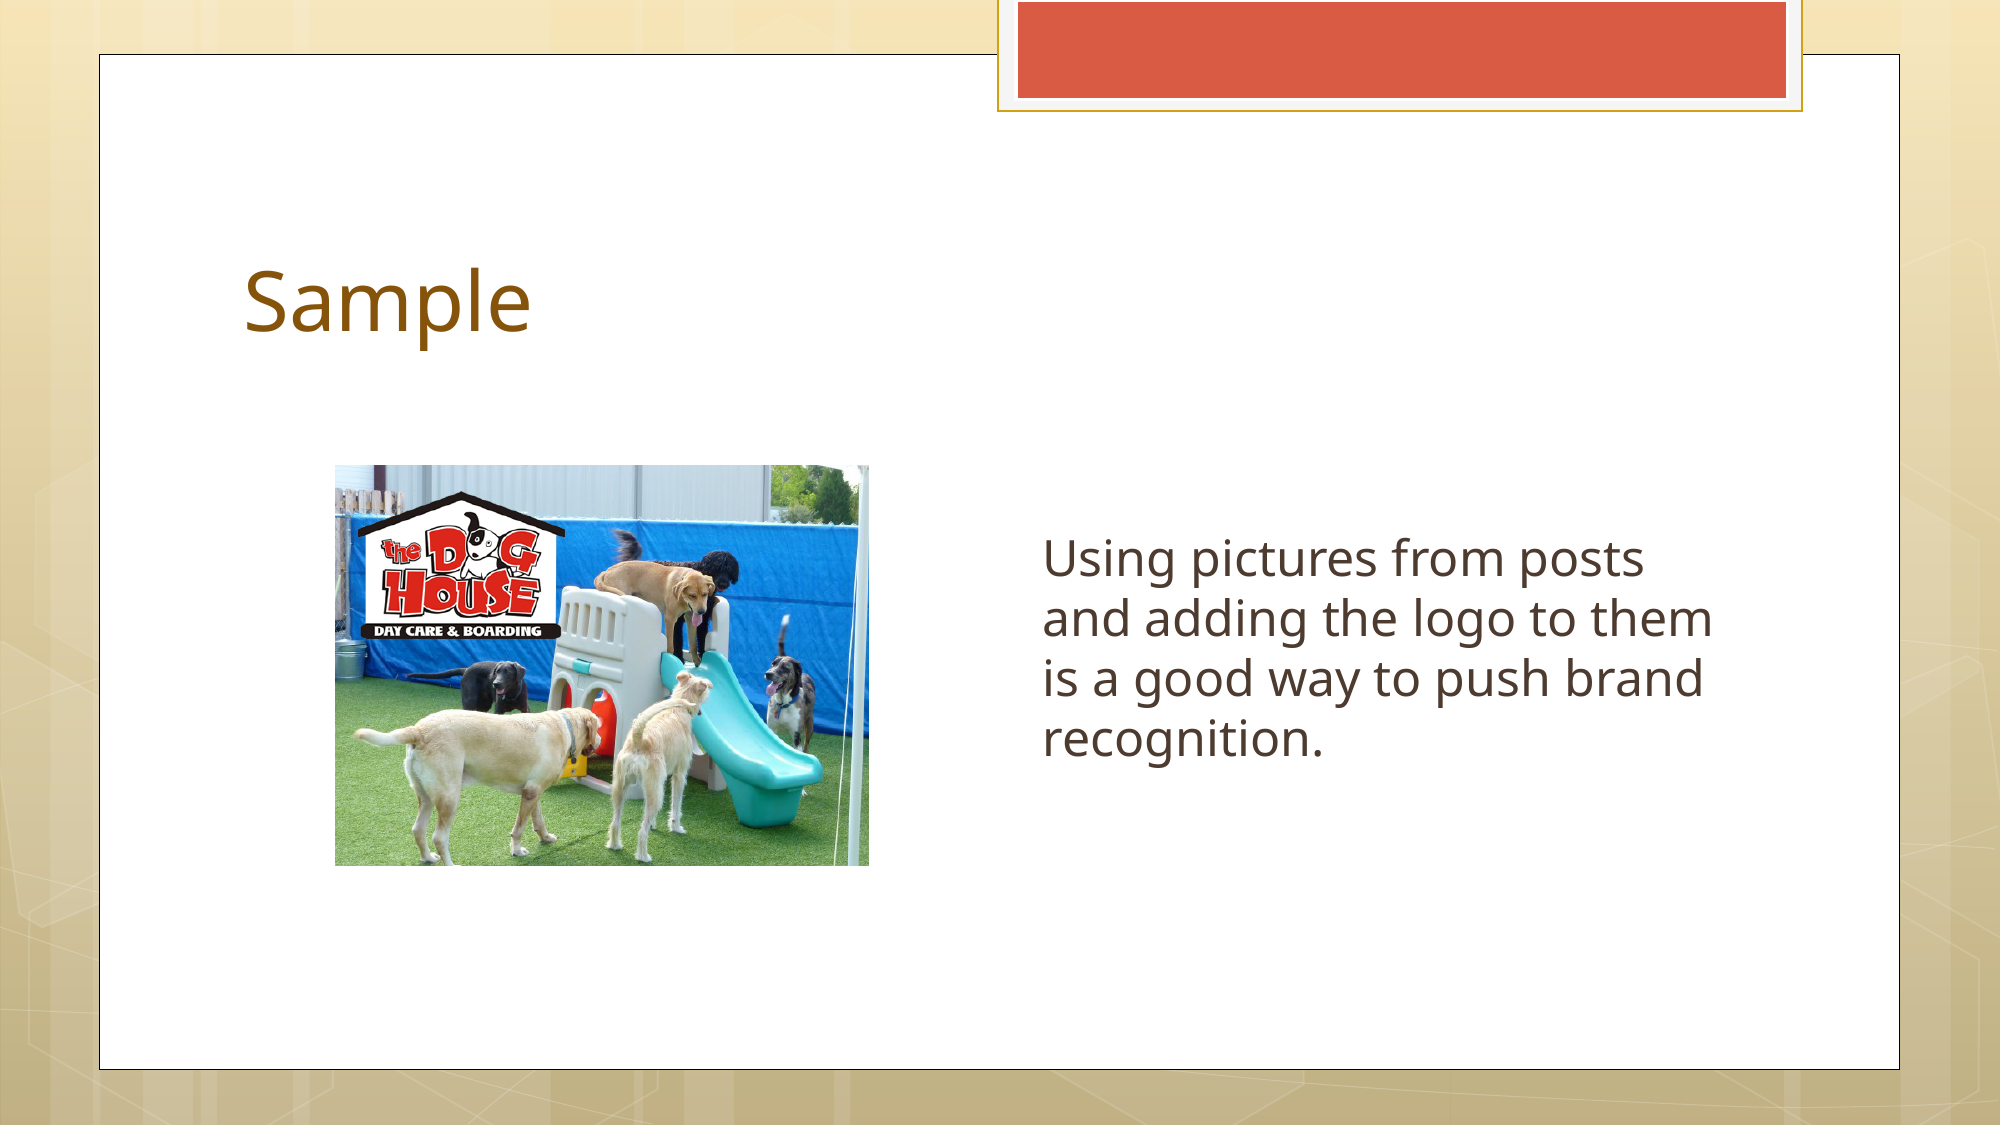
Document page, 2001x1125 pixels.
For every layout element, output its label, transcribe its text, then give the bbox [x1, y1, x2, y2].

list Using pictures from posts and adding the logo to them is a good way to push brand recognition. [1016, 519, 1764, 813]
text_box [1014, 0, 1789, 101]
title Sample [228, 168, 1765, 357]
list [335, 465, 869, 866]
